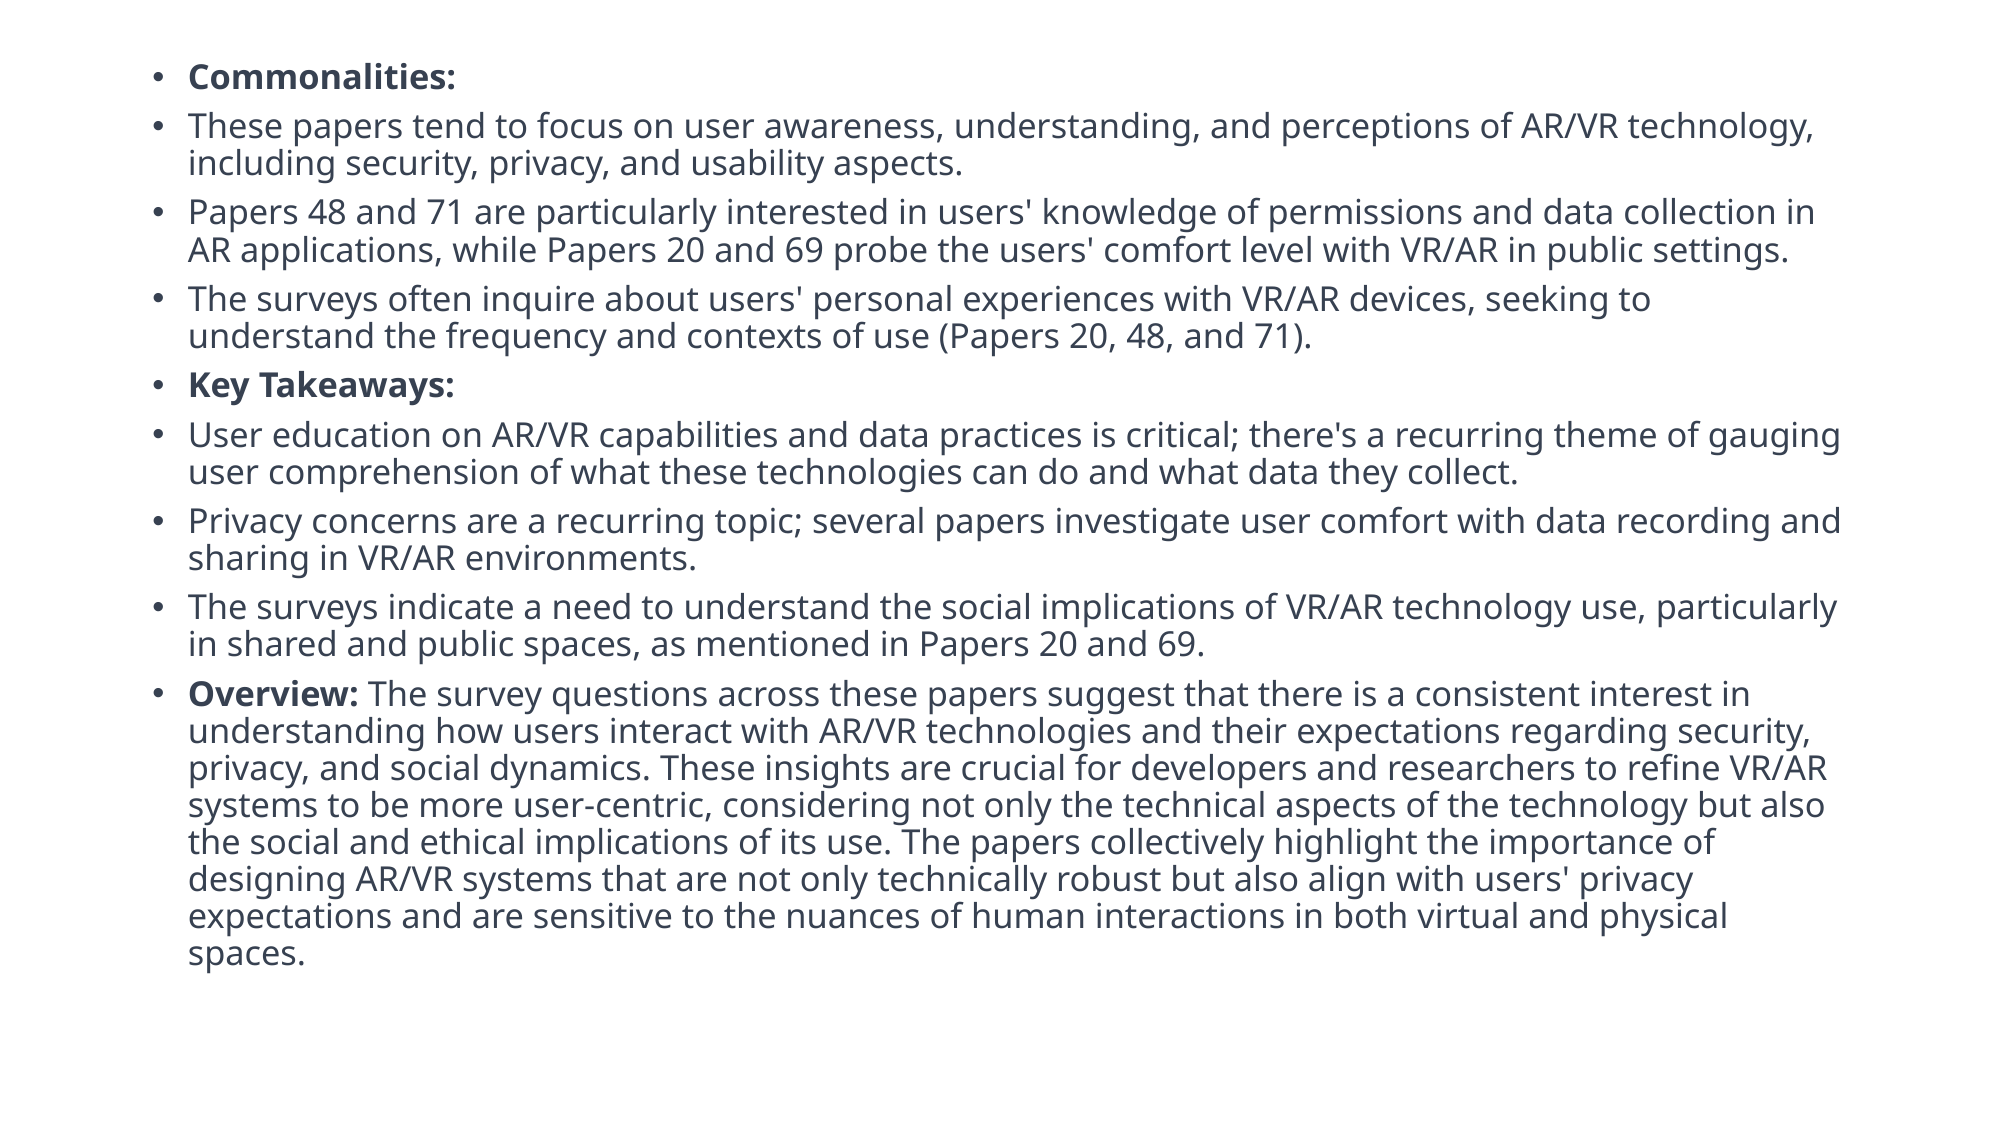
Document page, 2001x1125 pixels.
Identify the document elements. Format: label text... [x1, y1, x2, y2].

list Commonalities: These papers tend to focus on user awareness, understanding, and perceptions of AR/VR technology, including security, privacy, and usability aspects. Papers 48 and 71 are particularly interested in users' knowledge of permissions and data collection in AR applications, while Papers 20 and 69 probe the users' comfort level with VR/AR in public settings. The surveys often inquire about users' personal experiences with VR/AR devices, seeking to understand the frequency and contexts of use (Papers 20, 48, and 71). Key Takeaways: User education on AR/VR capabilities and data practices is critical; there's a recurring theme of gauging user comprehension of what these technologies can do and what data they collect. Privacy concerns are a recurring topic; several papers investigate user comfort with data recording and sharing in VR/AR environments. The surveys indicate a need to understand the social implications of VR/AR technology use, particularly in shared and public spaces, as mentioned in Papers 20 and 69. Overview: The survey questions across these papers suggest that there is a consistent interest in understanding how users interact with AR/VR technologies and their expectations regarding security, privacy, and social dynamics. These insights are crucial for developers and researchers to refine VR/AR systems to be more user-centric, considering not only the technical aspects of the technology but also the social and ethical implications of its use. The papers collectively highlight the importance of designing AR/VR systems that are not only technically robust but also align with users' privacy expectations and are sensitive to the nuances of human interactions in both virtual and physical spaces. [137, 52, 1863, 1014]
